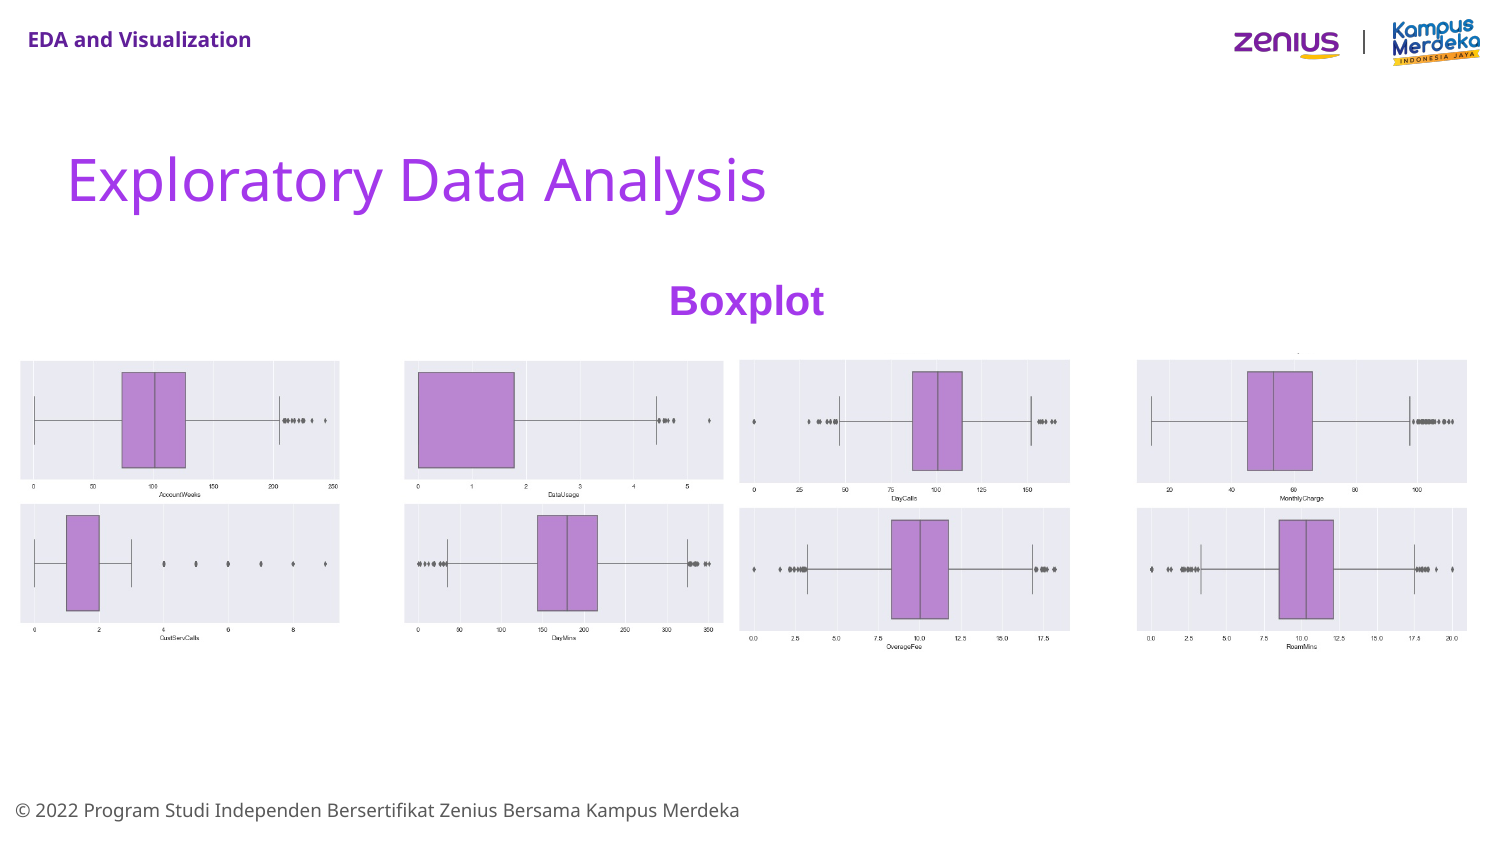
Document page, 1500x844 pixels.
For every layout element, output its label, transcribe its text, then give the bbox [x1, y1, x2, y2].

text_box Boxplot [441, 258, 1052, 339]
picture [0, 273, 1480, 725]
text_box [1230, 15, 1480, 69]
text_box © 2022 Program Studi Independen Bersertifikat Zenius Bersama Kampus Merdeka [0, 787, 1468, 833]
title Exploratory Data Analysis [51, 110, 1443, 245]
text_box EDA and Visualization [12, 14, 1011, 65]
